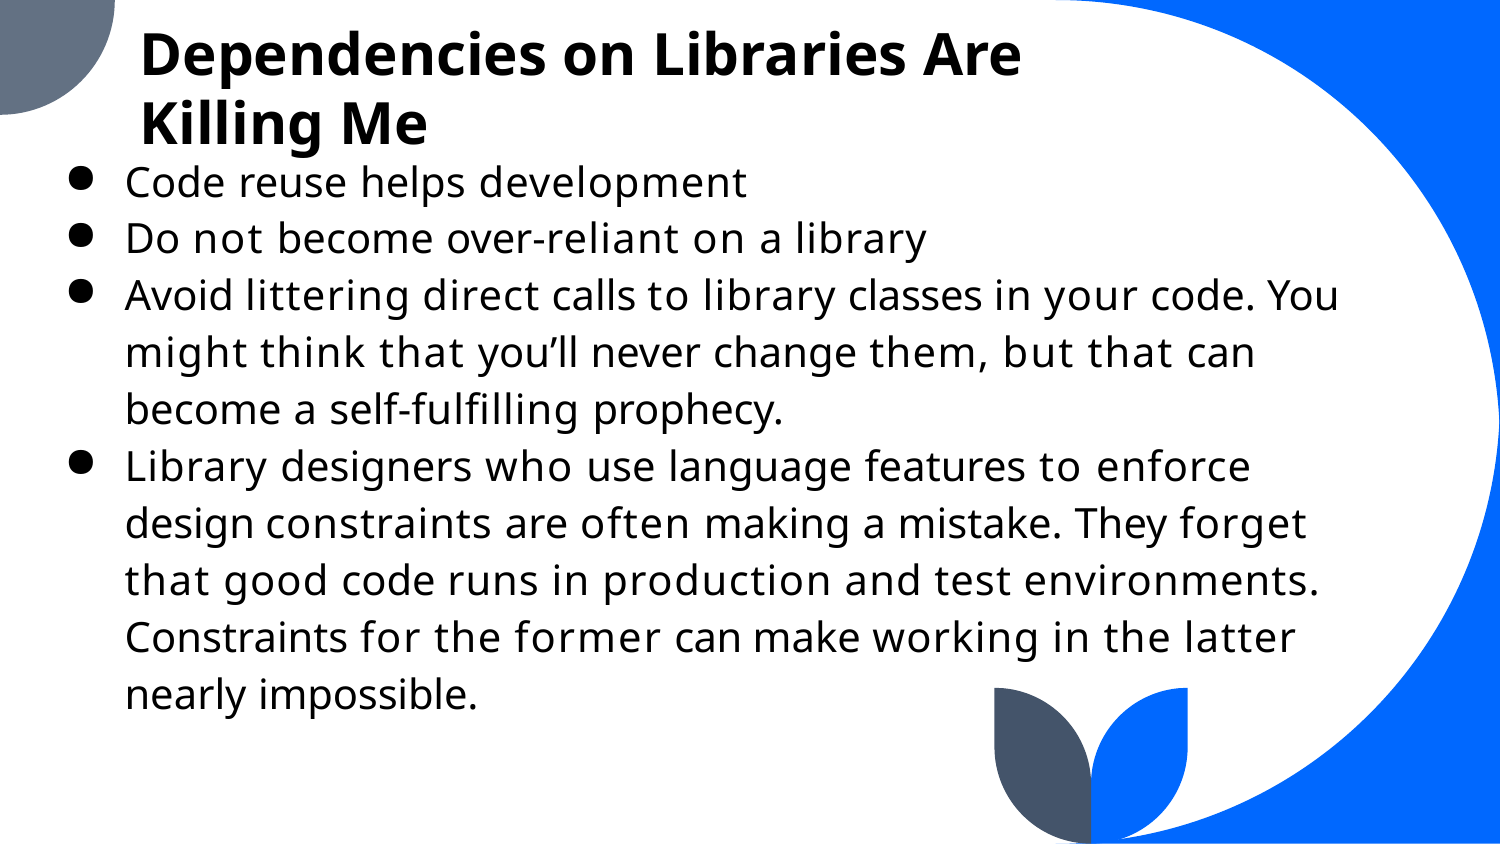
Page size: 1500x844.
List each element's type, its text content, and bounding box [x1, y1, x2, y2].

text_box Dependencies on Libraries Are Killing Me [124, 9, 1238, 164]
text_box Code reuse helps development Do not become over-reliant on a library Avoid littering direct calls to library classes in your code. You might think that you’ll never change them, but that can become a self-fulfilling prophecy. Library designers who use language features to enforce design constraints are often making a mistake. They forget that good code runs in production and test environments. Constraints for the former can make working in the latter nearly impossible. [62, 146, 1386, 718]
